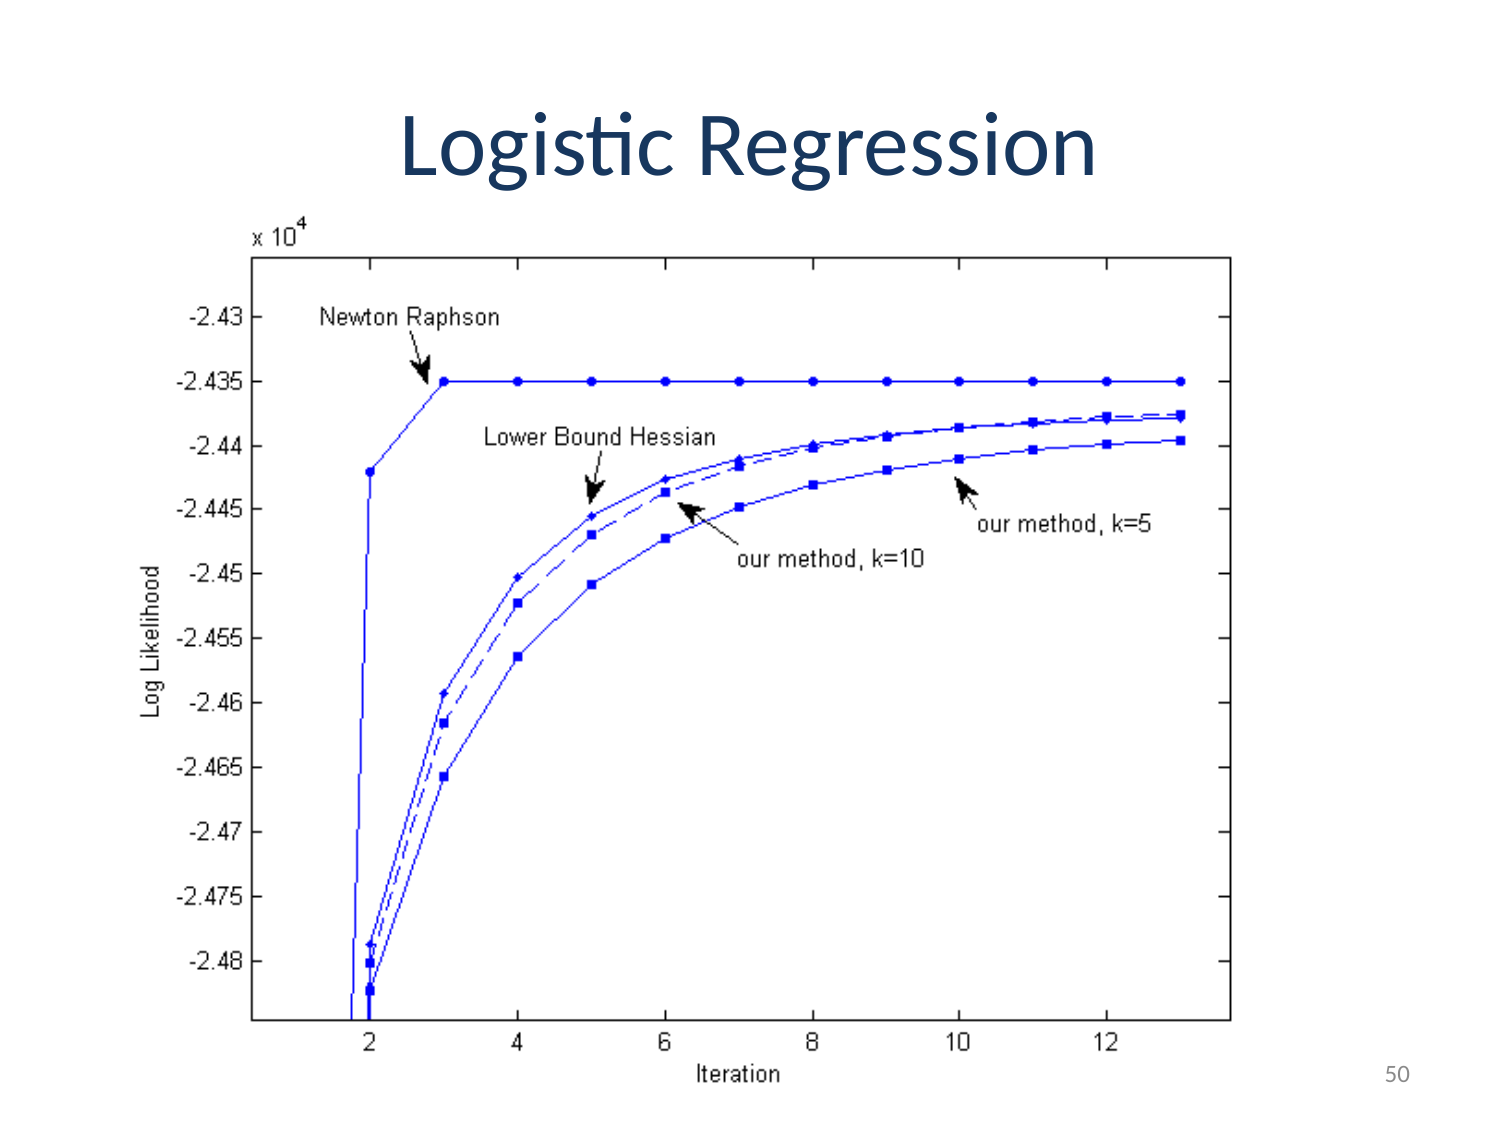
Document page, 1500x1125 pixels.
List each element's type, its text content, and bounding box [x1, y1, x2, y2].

picture [87, 188, 1351, 1125]
title Logistic Regression [75, 45, 1425, 233]
slide_number 50 [1354, 1042, 1425, 1103]
